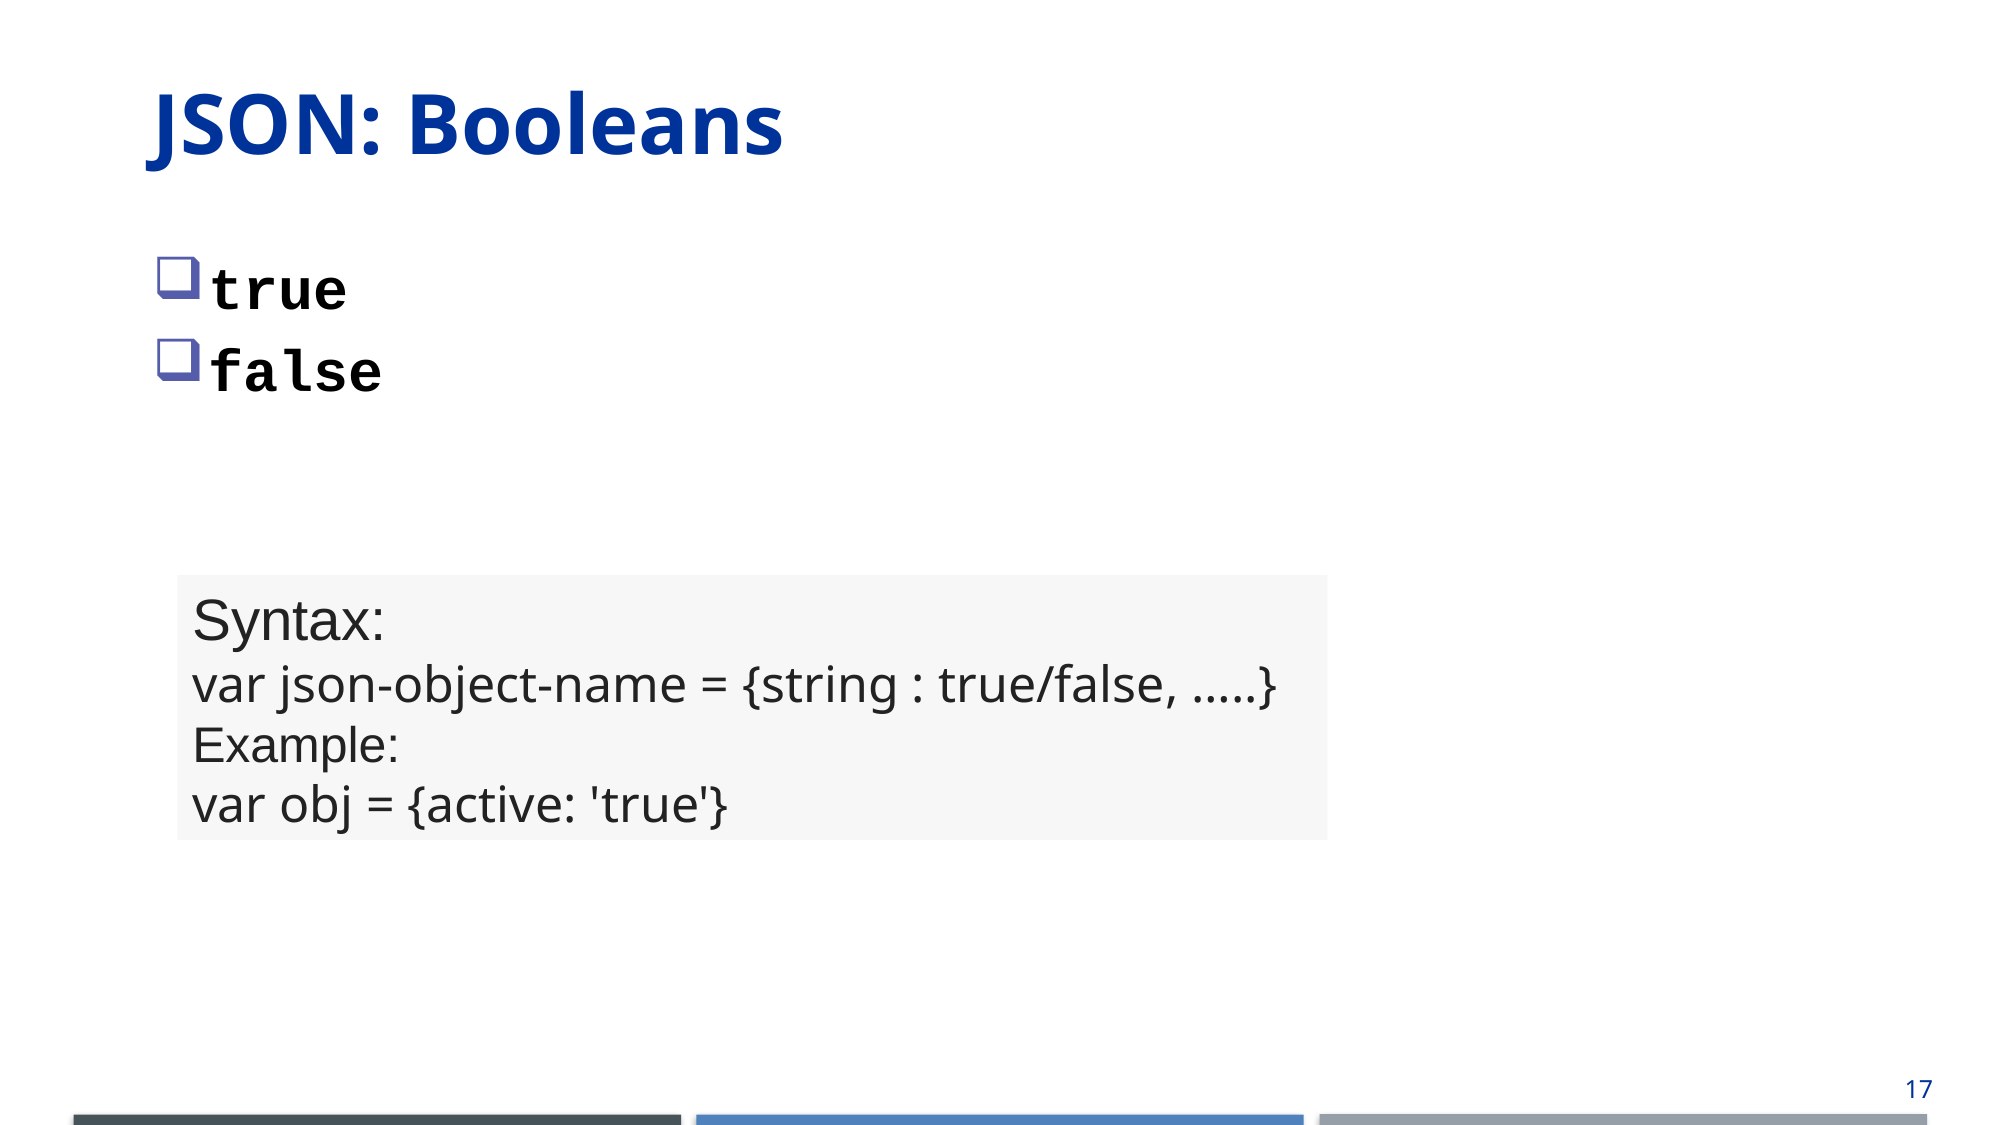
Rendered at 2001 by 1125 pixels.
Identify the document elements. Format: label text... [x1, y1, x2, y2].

text_box Syntax: var json-object-name = {string : true/false, …..} Example: var obj = {active: 'true'} [177, 575, 1328, 840]
list true false [137, 243, 1898, 1039]
title JSON: Booleans [137, 34, 1922, 209]
